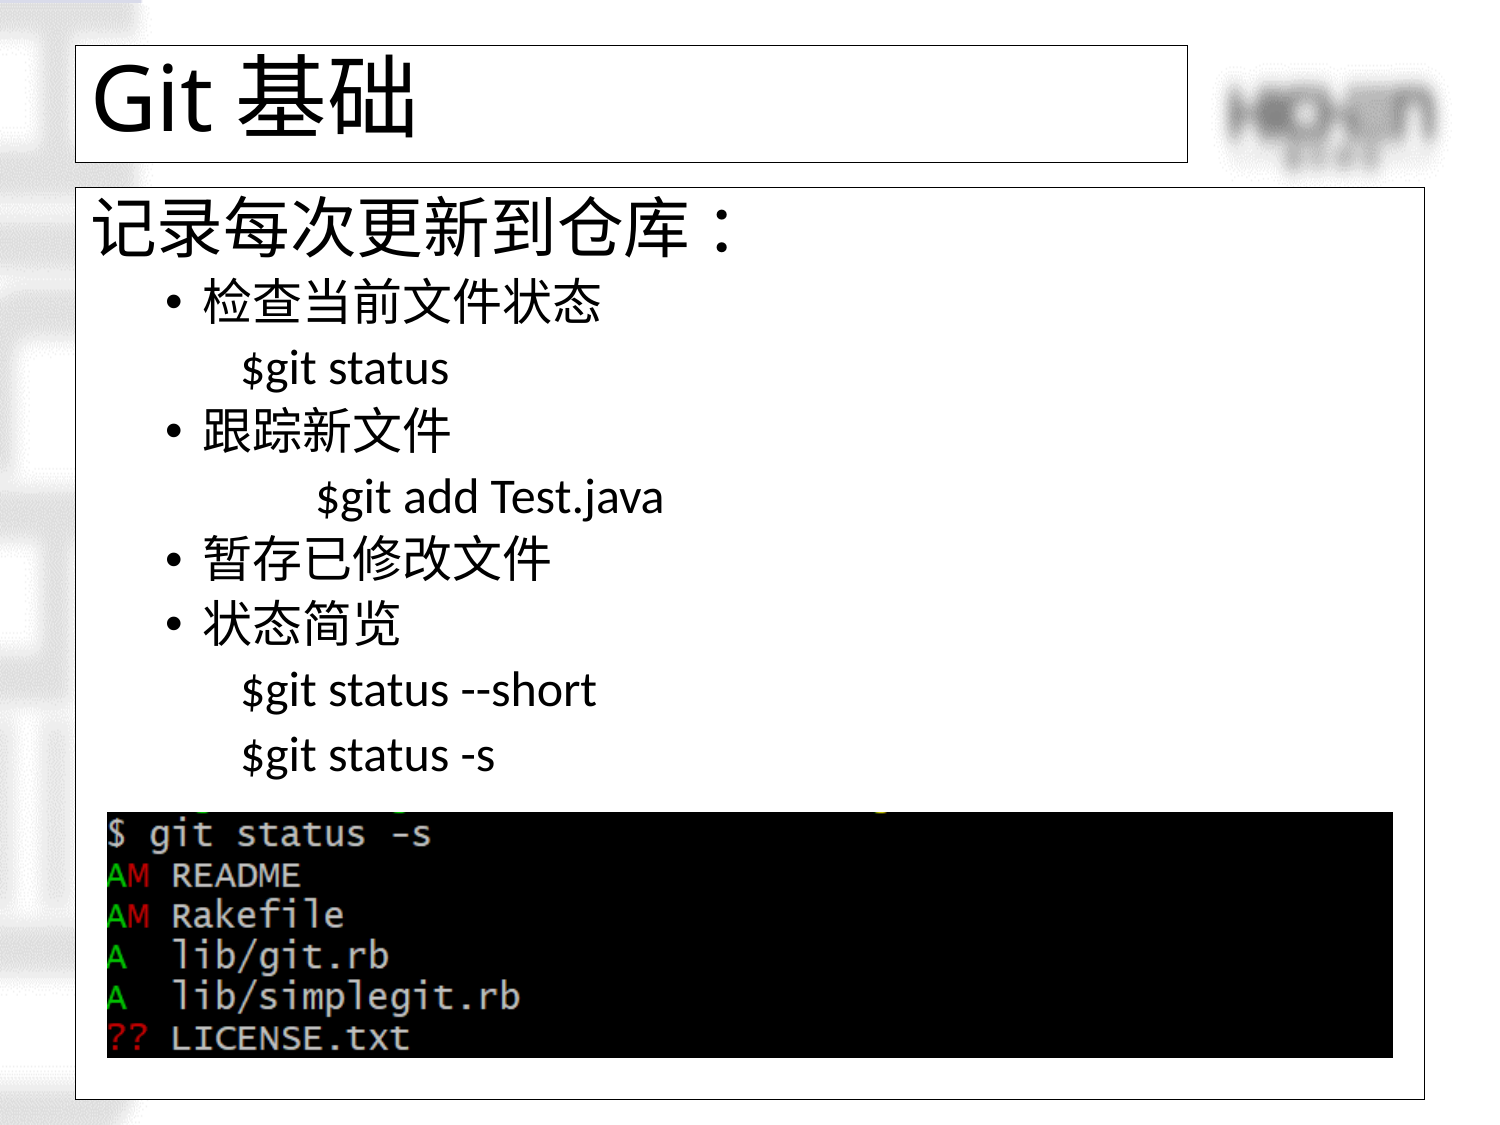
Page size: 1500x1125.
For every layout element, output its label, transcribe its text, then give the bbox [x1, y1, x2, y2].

title Git基础 [75, 45, 1188, 163]
picture [0, 0, 1500, 1125]
list 记录每次更新到仓库 ： 检查当前文件状态 $git status 跟踪新文件 $git add Test.java 暂存已修改文件 状态简览 $git status --short $git status -s [75, 187, 1425, 1100]
